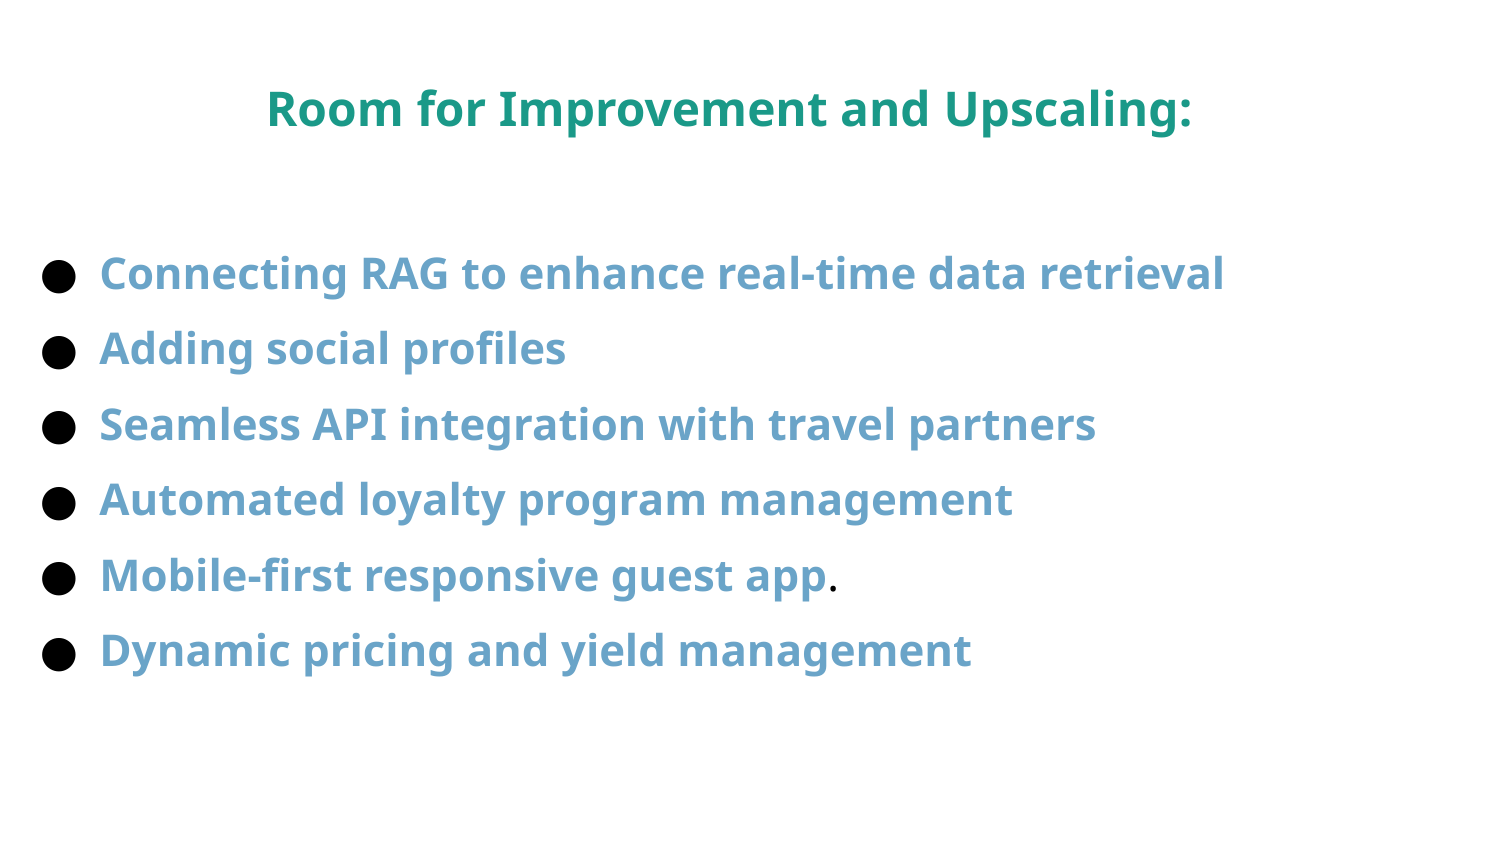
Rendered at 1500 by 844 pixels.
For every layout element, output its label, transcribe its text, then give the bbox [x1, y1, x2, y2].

text_box Room for Improvement and Upscaling: [250, 55, 1381, 152]
list Connecting RAG to enhance real-time data retrieval Adding social profiles Seamless API integration with travel partners Automated loyalty program management Mobile-first responsive guest app. Dynamic pricing and yield management [9, 220, 1491, 773]
